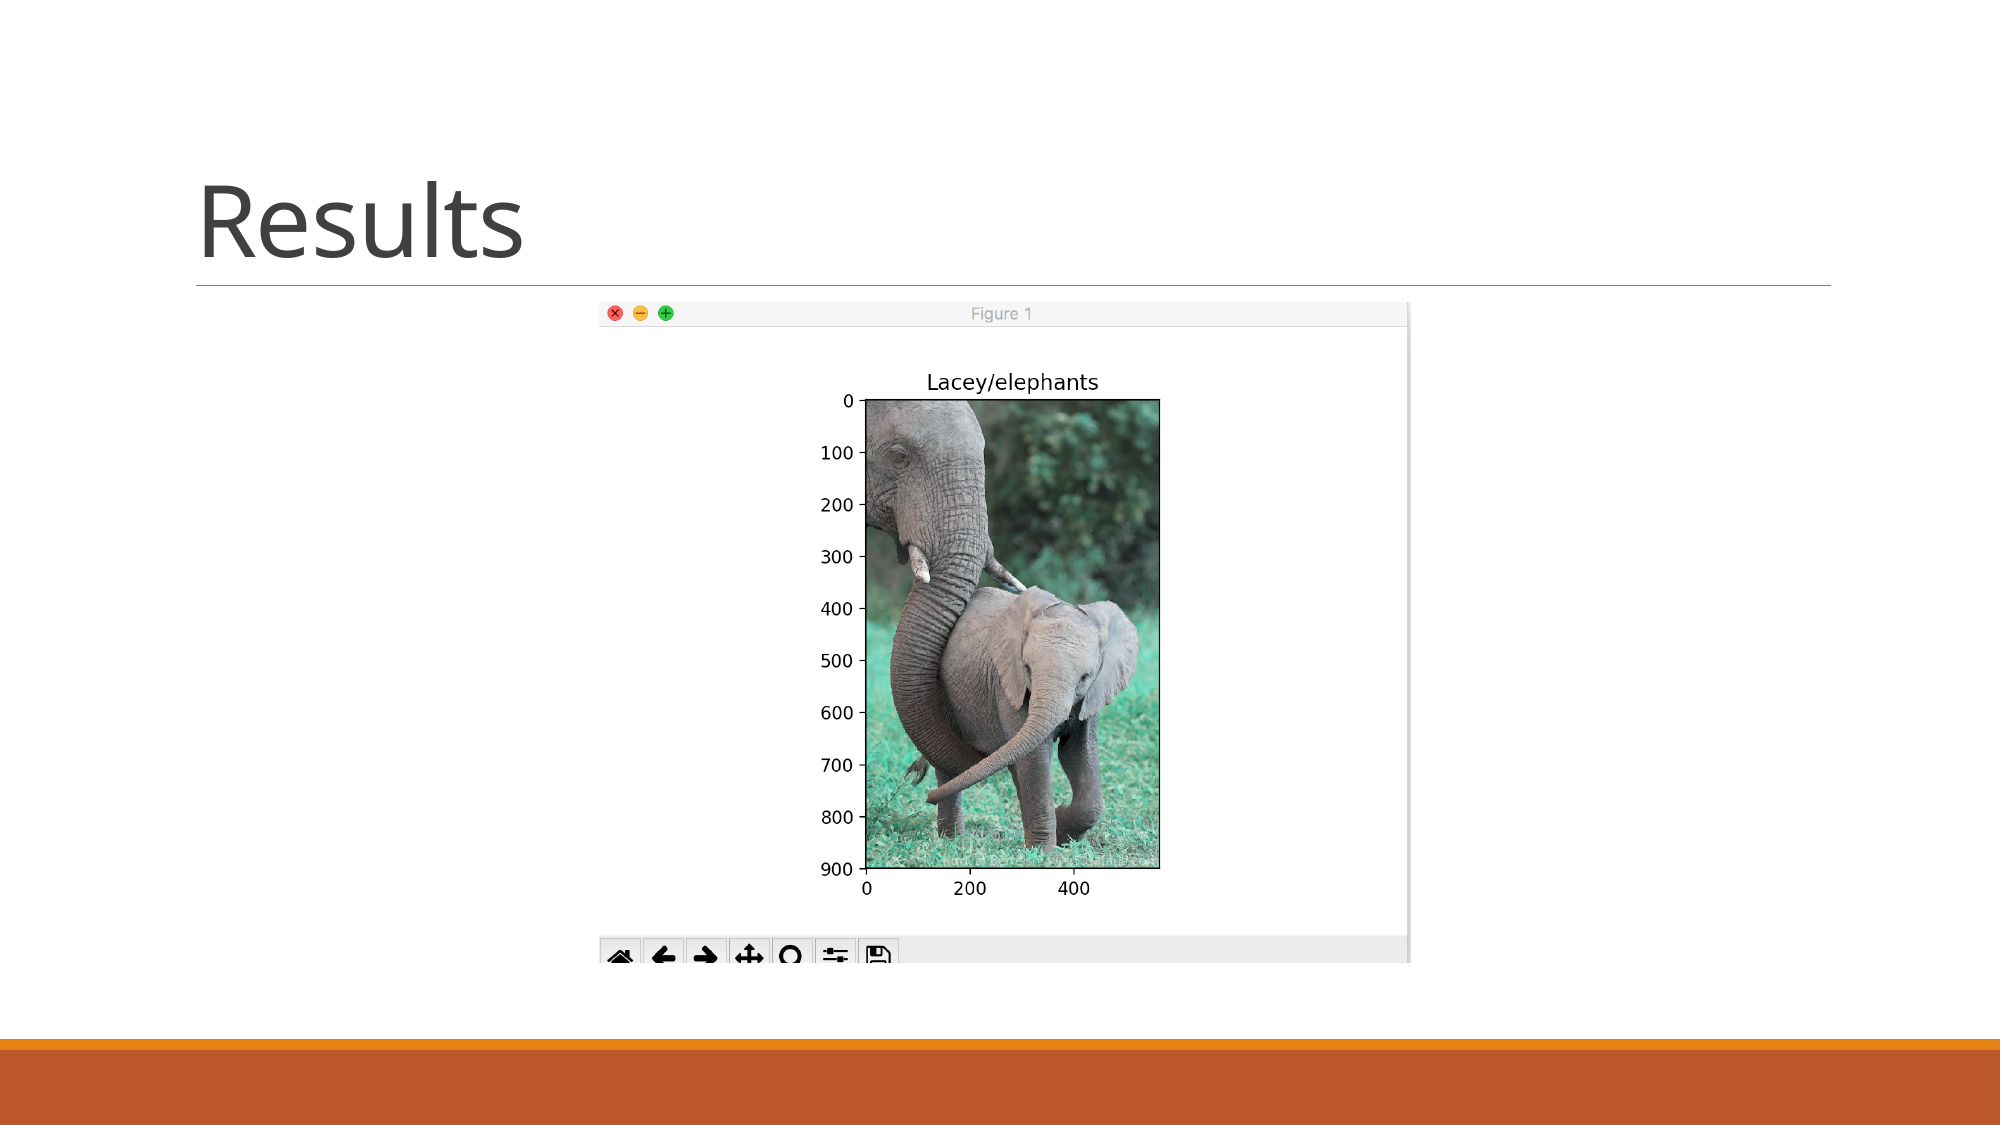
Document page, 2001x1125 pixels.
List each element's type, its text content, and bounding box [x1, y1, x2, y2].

title Results [180, 47, 1830, 285]
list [598, 302, 1412, 964]
